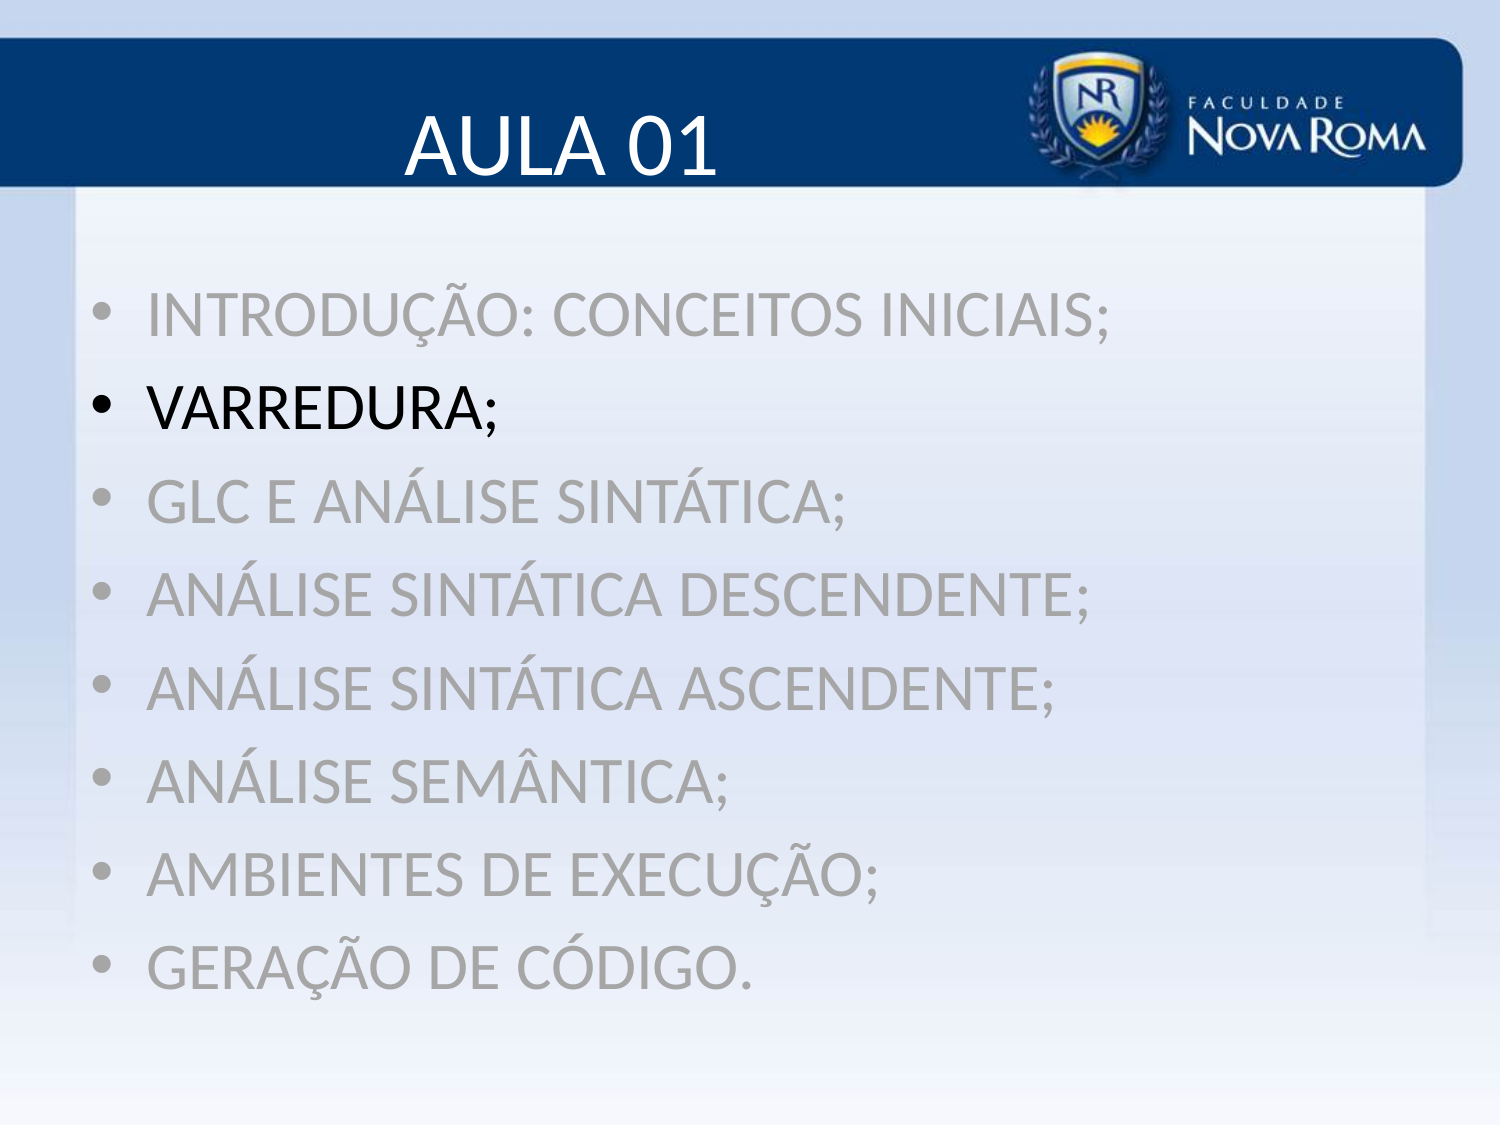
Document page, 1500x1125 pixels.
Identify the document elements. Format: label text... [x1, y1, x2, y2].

title AULA 01 [0, 45, 1238, 233]
list INTRODUÇÃO: CONCEITOS INICIAIS; VARREDURA; GLC E ANÁLISE SINTÁTICA; ANÁLISE SINTÁTICA DESCENDENTE; ANÁLISE SINTÁTICA ASCENDENTE; ANÁLISE SEMÂNTICA; AMBIENTES DE EXECUÇÃO; GERAÇÃO DE CÓDIGO. [75, 262, 1425, 1094]
picture [0, 0, 1500, 1125]
